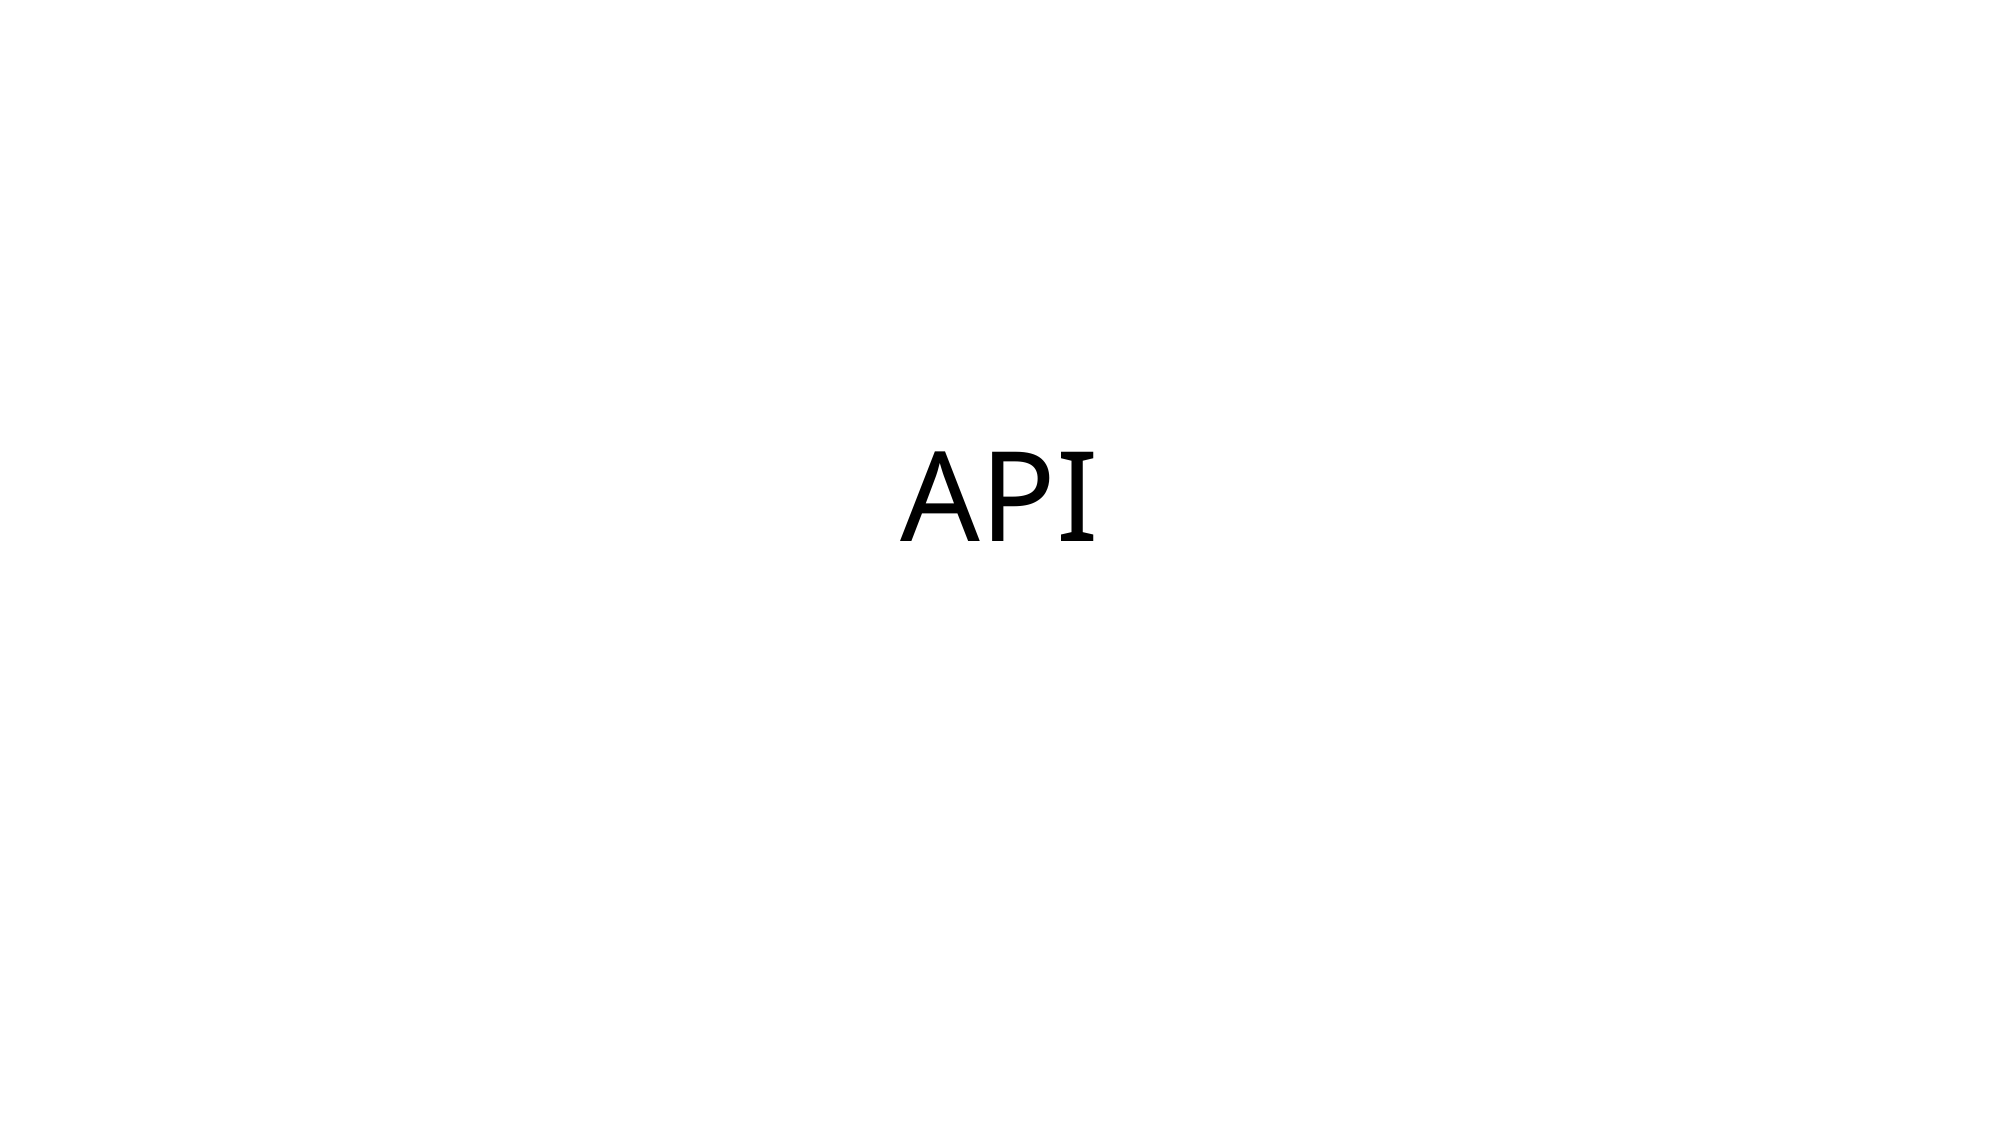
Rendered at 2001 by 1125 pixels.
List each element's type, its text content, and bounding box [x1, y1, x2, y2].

title API [249, 184, 1750, 576]
